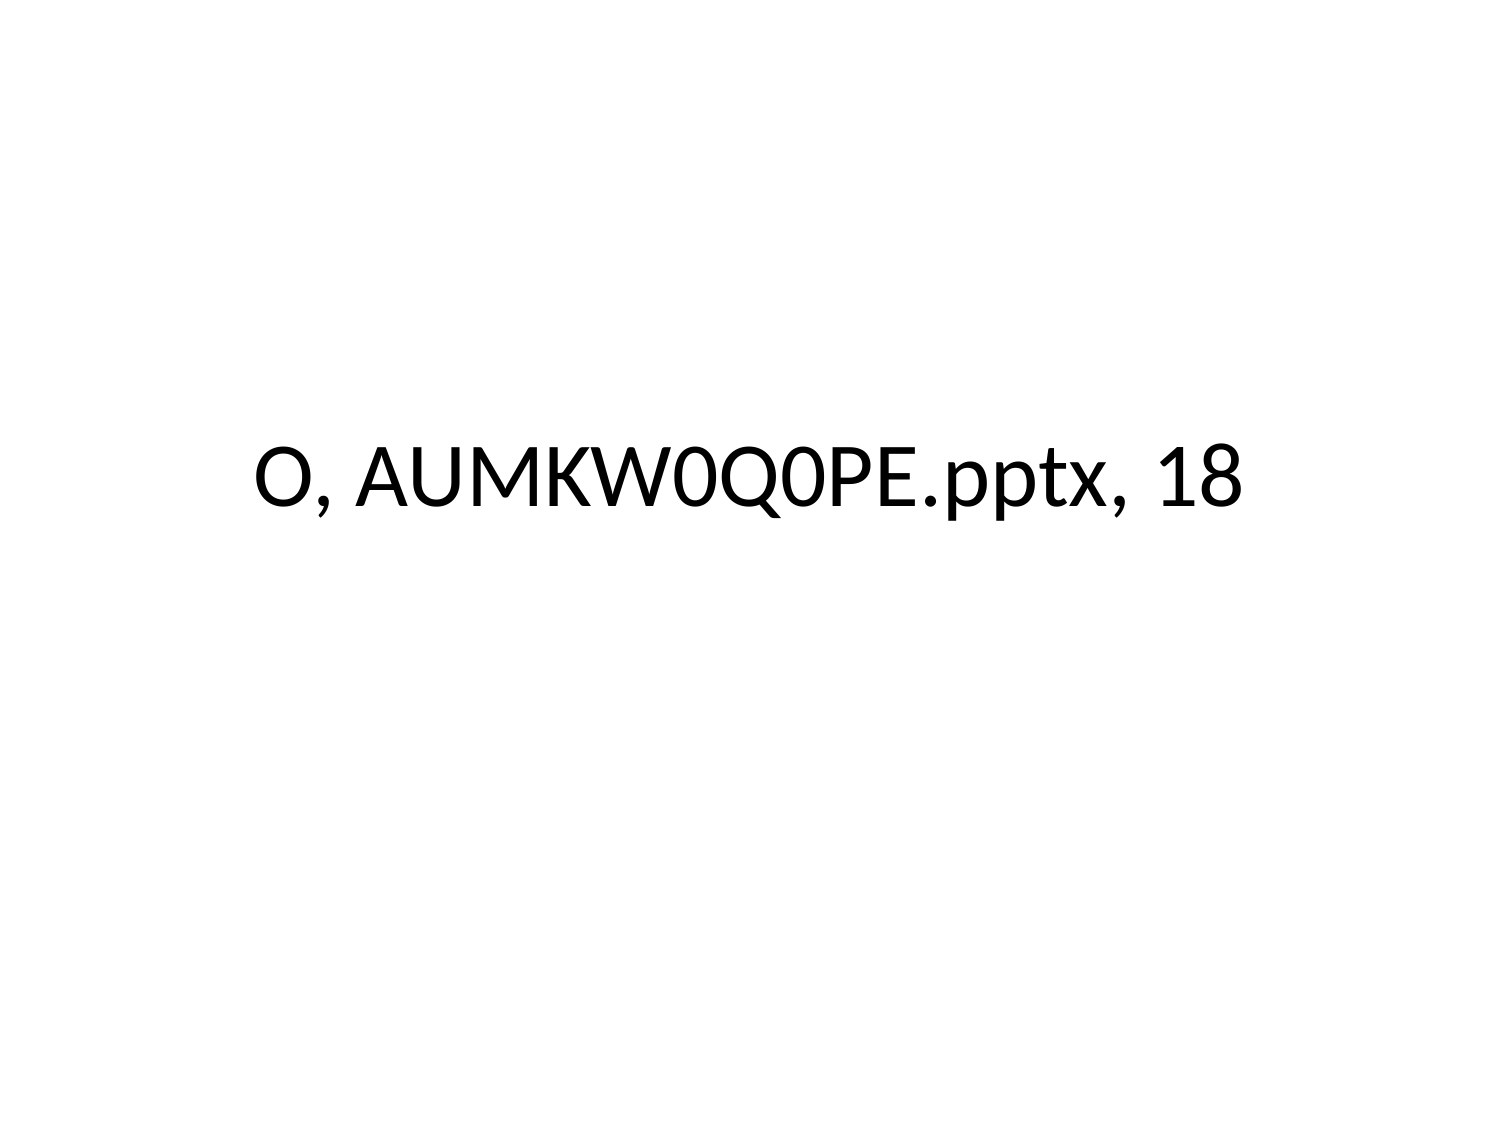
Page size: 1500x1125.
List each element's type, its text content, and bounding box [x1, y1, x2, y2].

title O, AUMKW0Q0PE.pptx, 18 [112, 349, 1388, 591]
